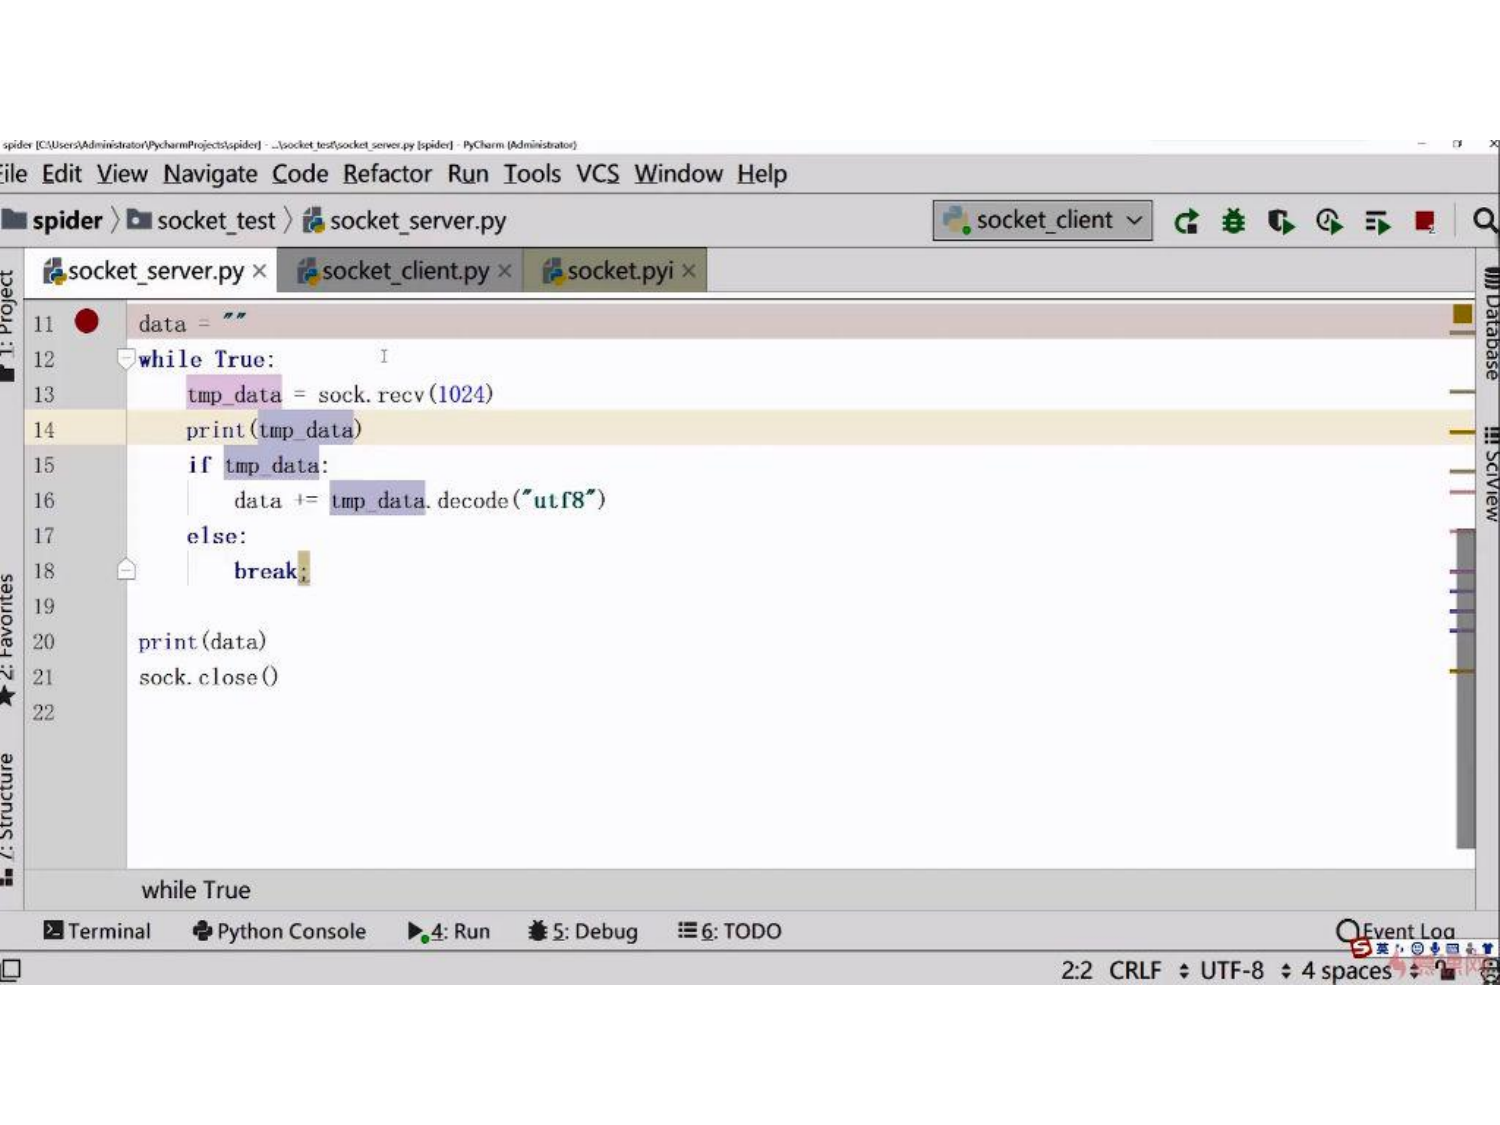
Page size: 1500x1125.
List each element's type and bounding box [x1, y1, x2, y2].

picture [0, 140, 1500, 985]
